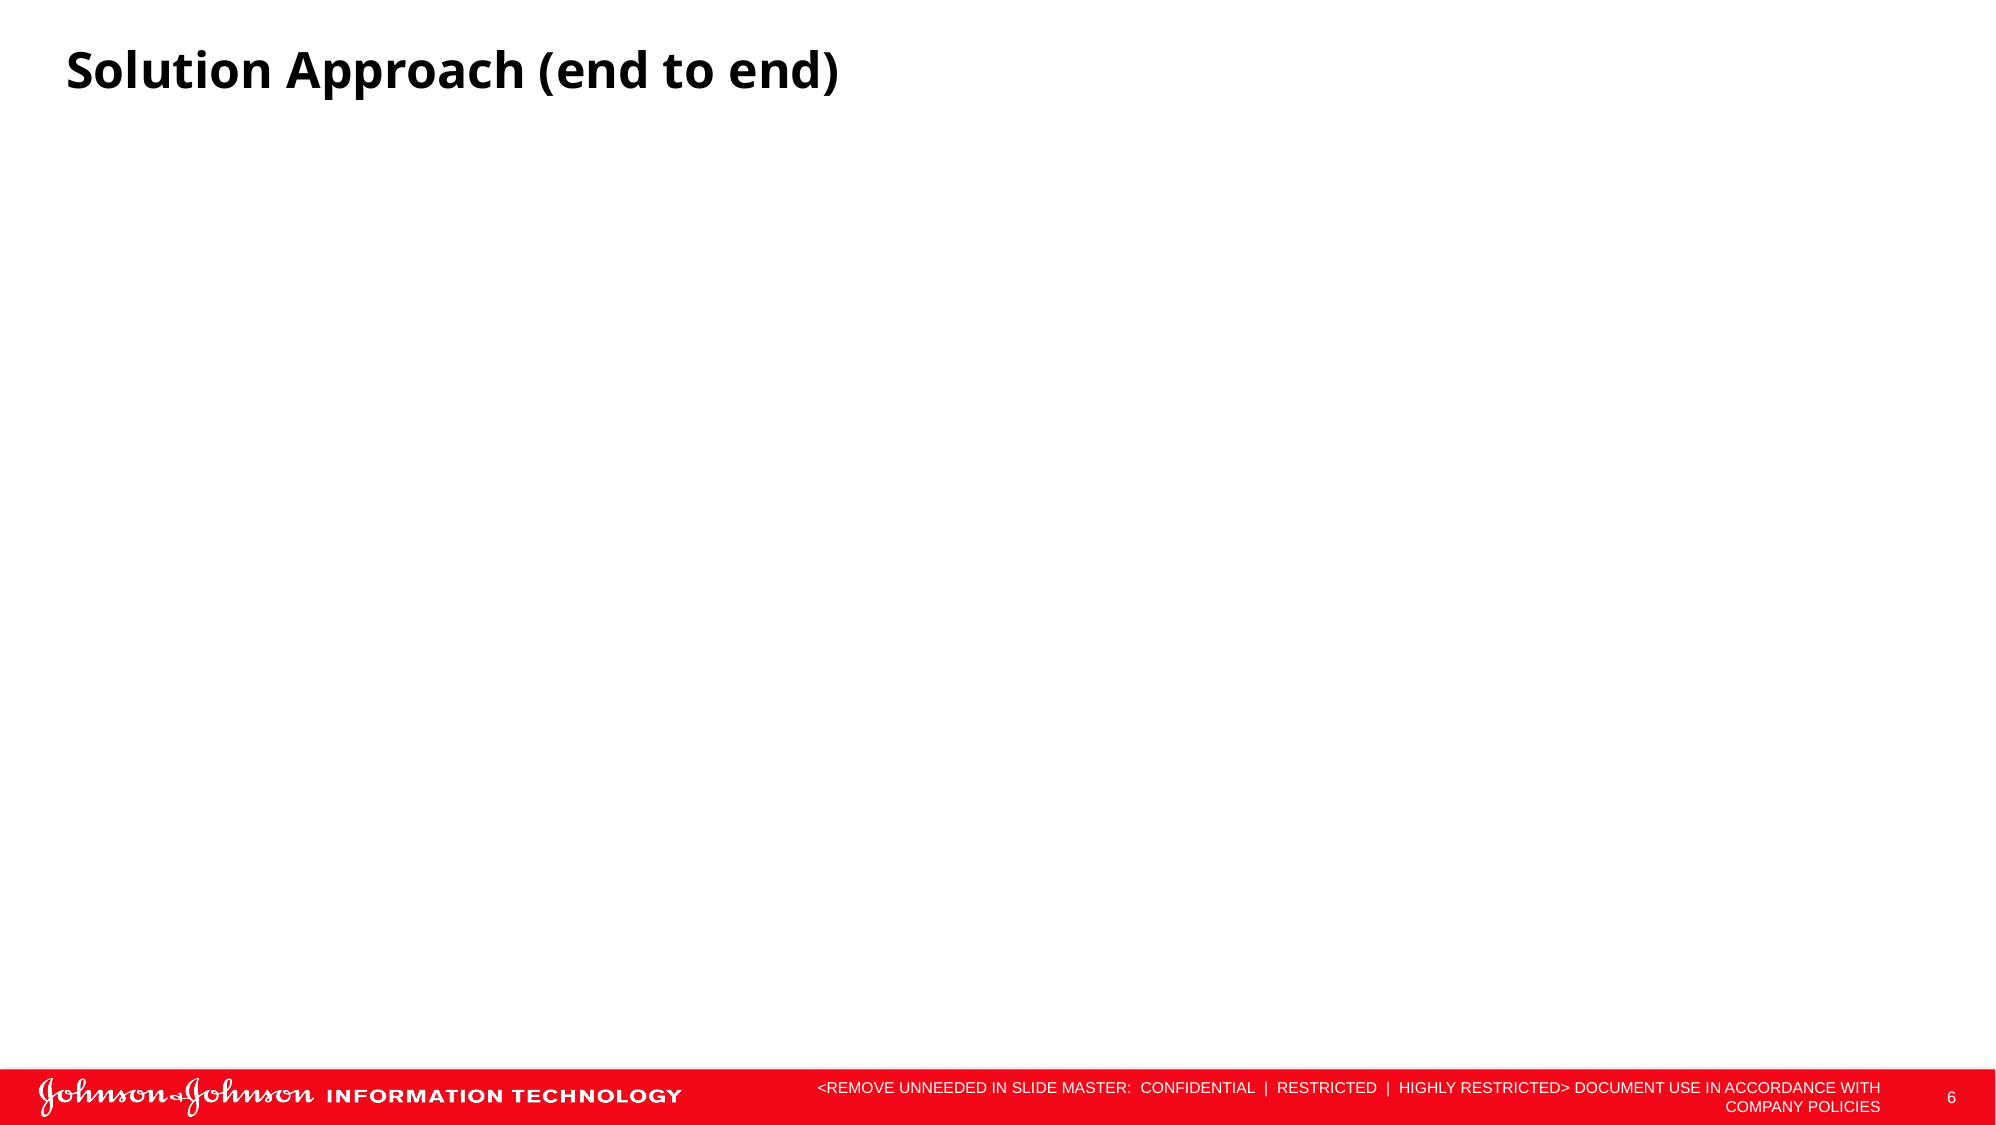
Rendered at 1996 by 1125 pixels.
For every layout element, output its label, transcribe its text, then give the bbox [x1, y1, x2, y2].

title Solution Approach (end to end) [65, 11, 1863, 126]
picture [39, 1078, 682, 1117]
